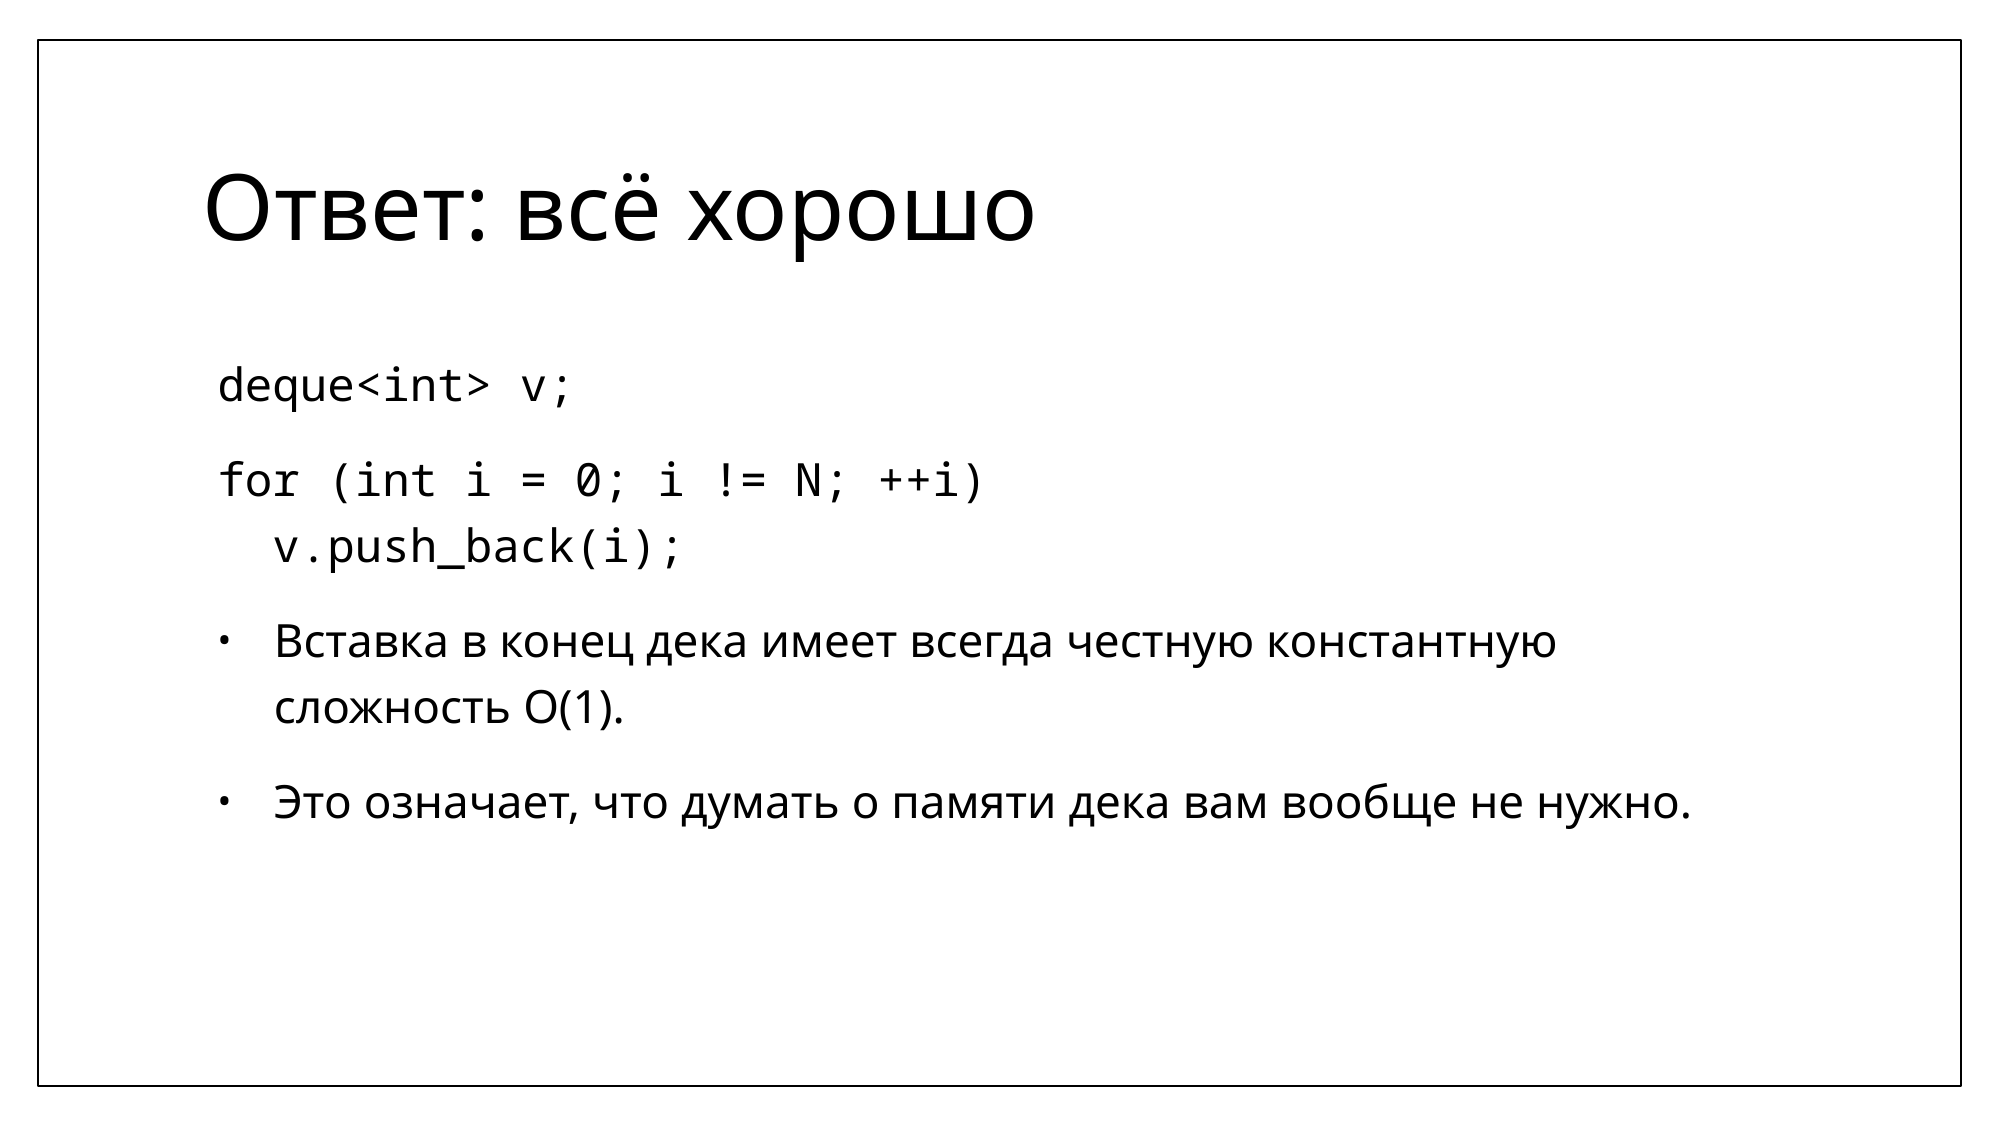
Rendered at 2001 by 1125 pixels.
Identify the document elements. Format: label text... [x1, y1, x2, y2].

list deque<int> v; for (int i = 0; i != N; ++i) v.push_back(i); Вставка в конец дека имеет всегда честную константную сложность O(1). Это означает, что думать о памяти дека вам вообще не нужно. [187, 337, 1808, 1000]
title Ответ: всё хорошо [187, 99, 1808, 323]
